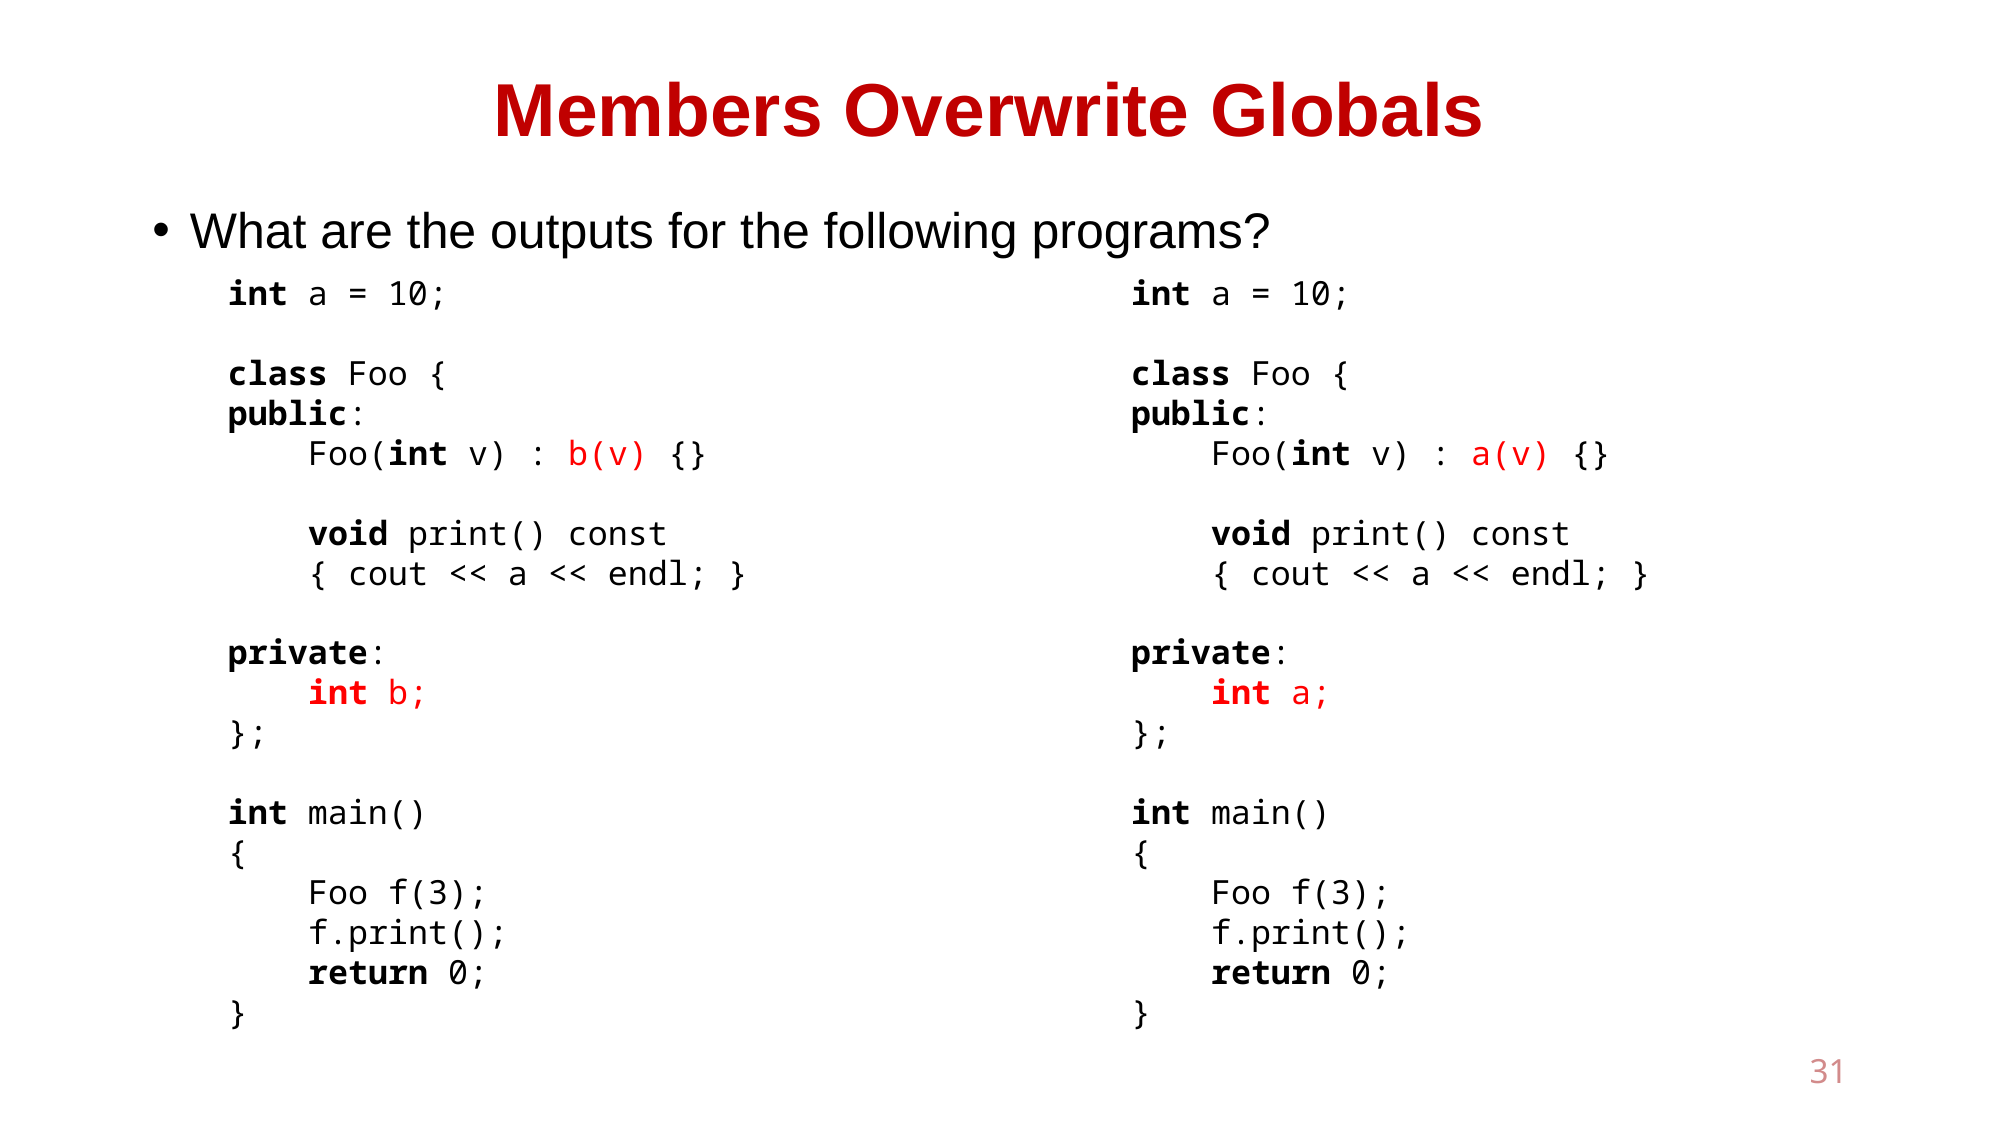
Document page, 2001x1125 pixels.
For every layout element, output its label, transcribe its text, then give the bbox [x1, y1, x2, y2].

list What are the outputs for the following programs? [137, 197, 1863, 1025]
text_box int a = 10; class Foo { public: Foo(int v) : a(v) {} void print() const { cout << a << endl; } private: int a; }; int main() { Foo f(3); f.print(); return 0; } [1116, 264, 1787, 1039]
slide_number 31 [1412, 1042, 1863, 1103]
text_box int a = 10; class Foo { public: Foo(int v) : b(v) {} void print() const { cout << a << endl; } private: int b; }; int main() { Foo f(3); f.print(); return 0; } [213, 264, 884, 1039]
title Members Overwrite Globals [137, 59, 1863, 166]
